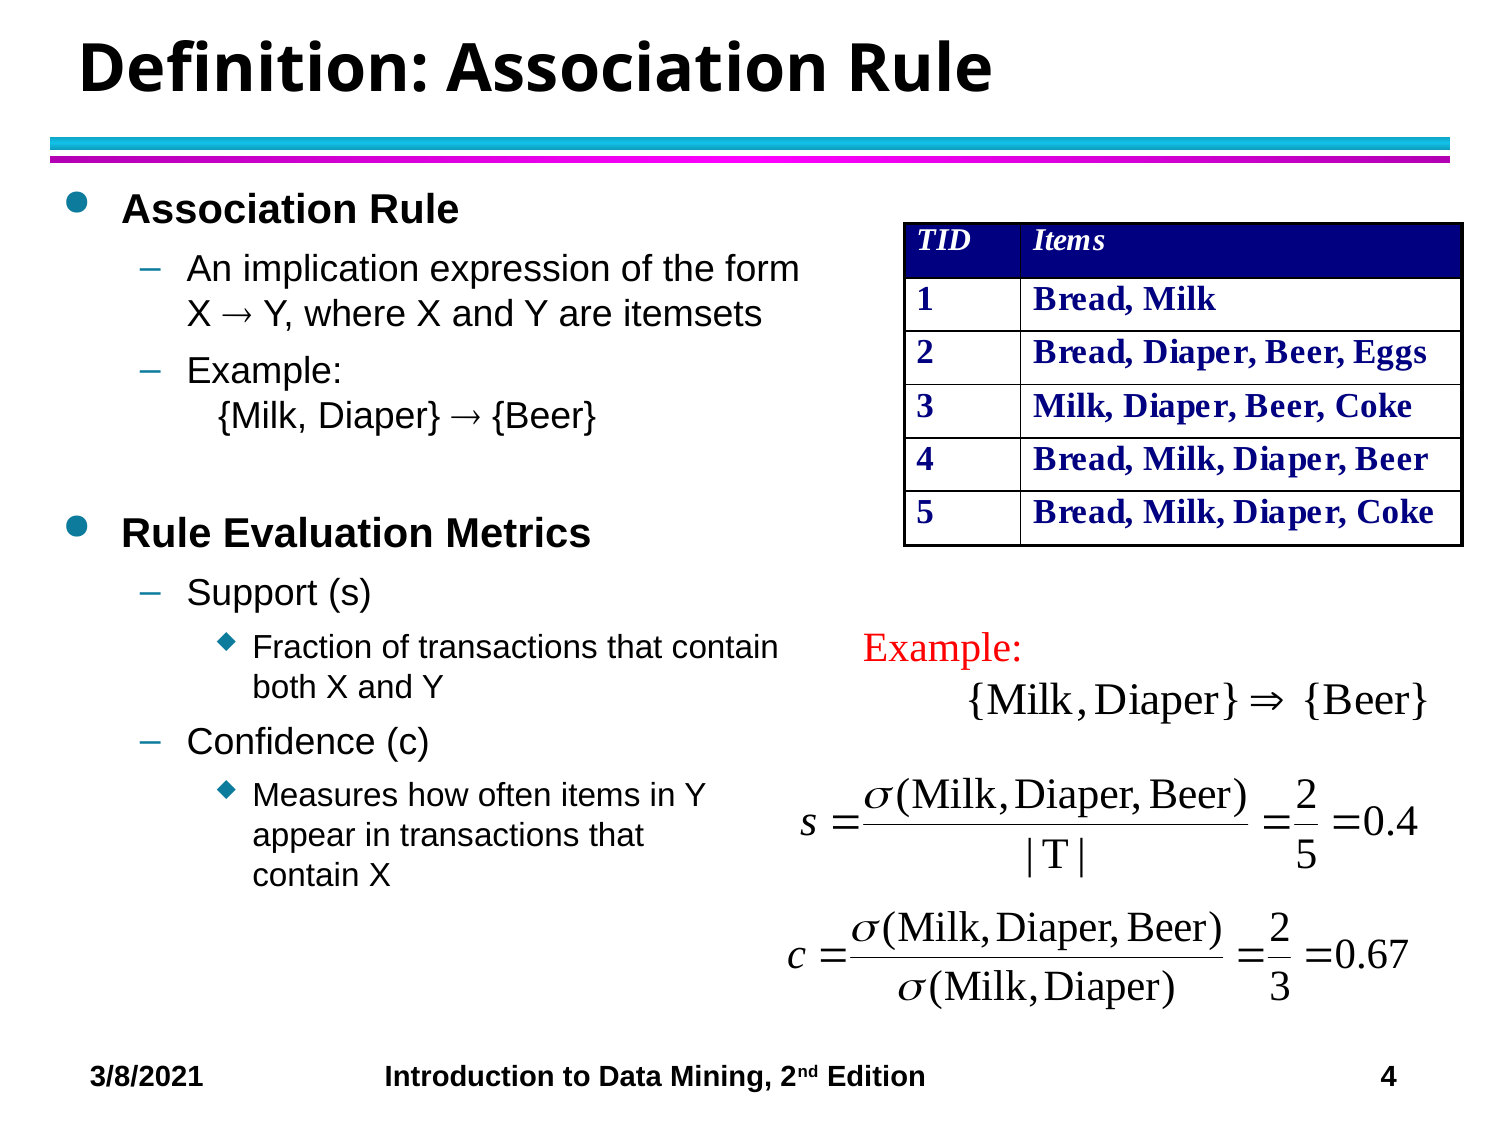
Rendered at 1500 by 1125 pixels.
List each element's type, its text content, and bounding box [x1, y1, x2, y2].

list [887, 221, 1476, 576]
text_box Association Rule An implication expression of the form X  Y, where X and Y are itemsets Example: {Milk, Diaper}  {Beer} Rule Evaluation Metrics Support (s) Fraction of transactions that contain both X and Y Confidence (c) Measures how often items in Y appear in transactions that contain X [50, 174, 850, 1050]
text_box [784, 612, 1438, 1015]
title Definition: Association Rule [62, 24, 1421, 113]
